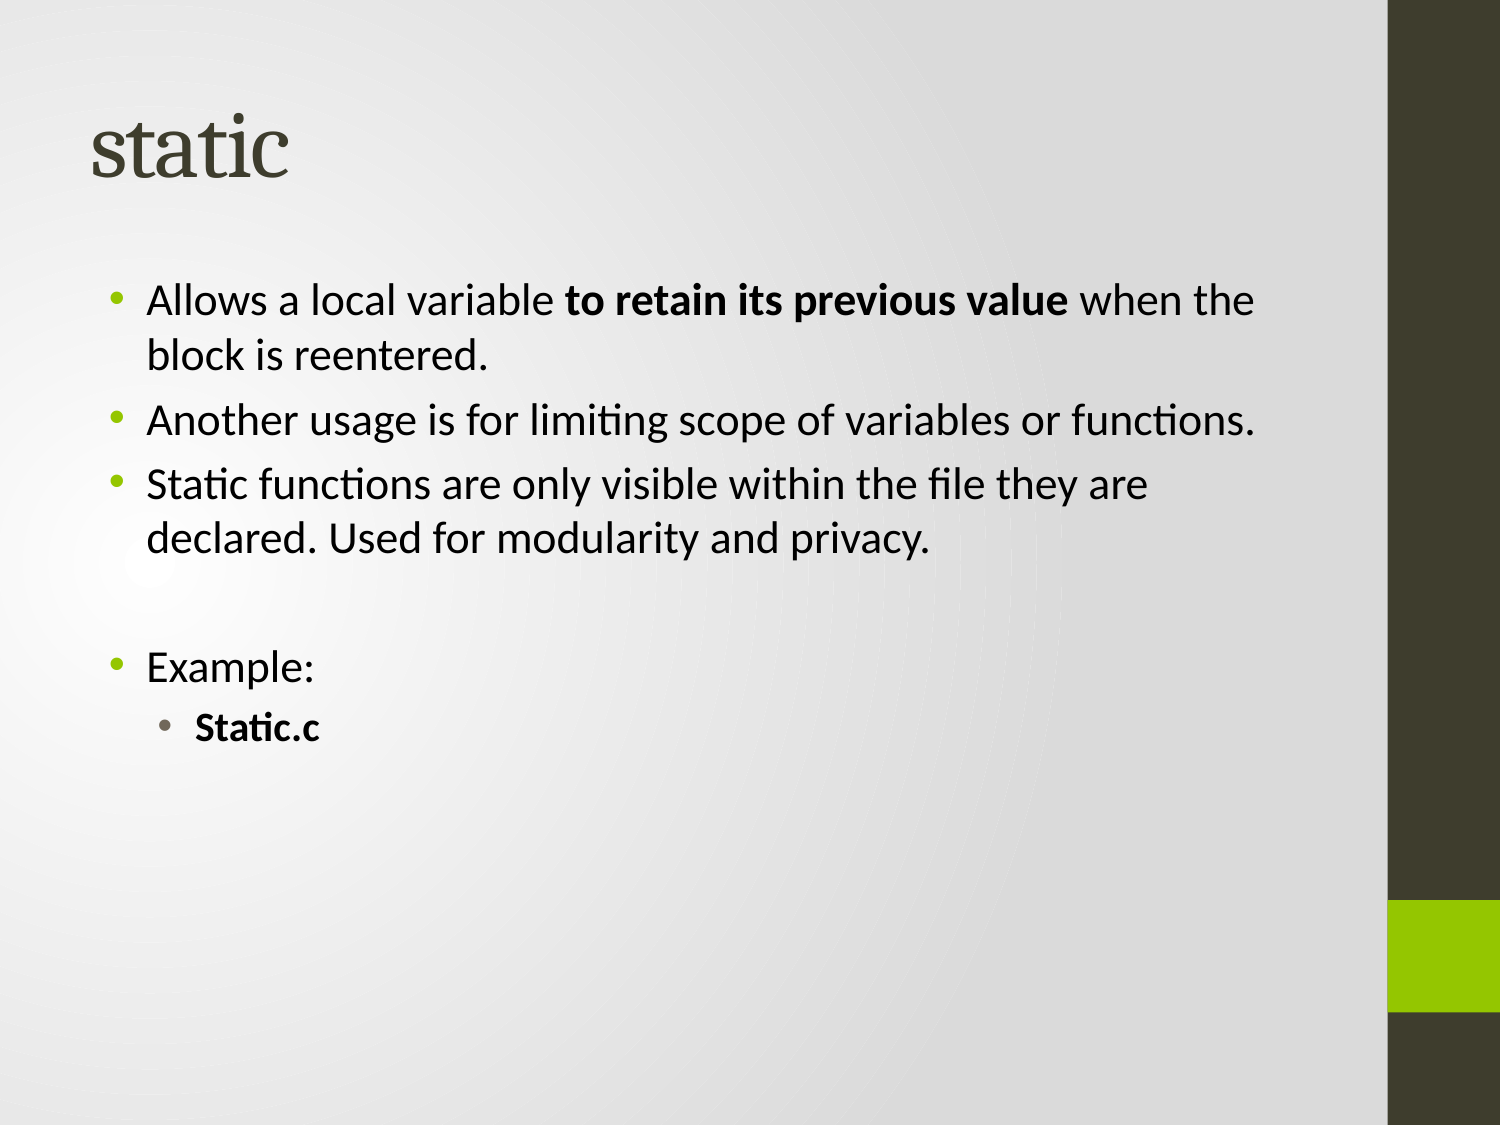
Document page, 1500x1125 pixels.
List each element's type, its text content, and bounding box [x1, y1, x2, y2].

list Allows a local variable to retain its previous value when the block is reentered. Another usage is for limiting scope of variables or functions. Static functions are only visible within the file they are declared. Used for modularity and privacy. Example: Static.c [75, 262, 1325, 1050]
title static [75, 45, 1325, 233]
